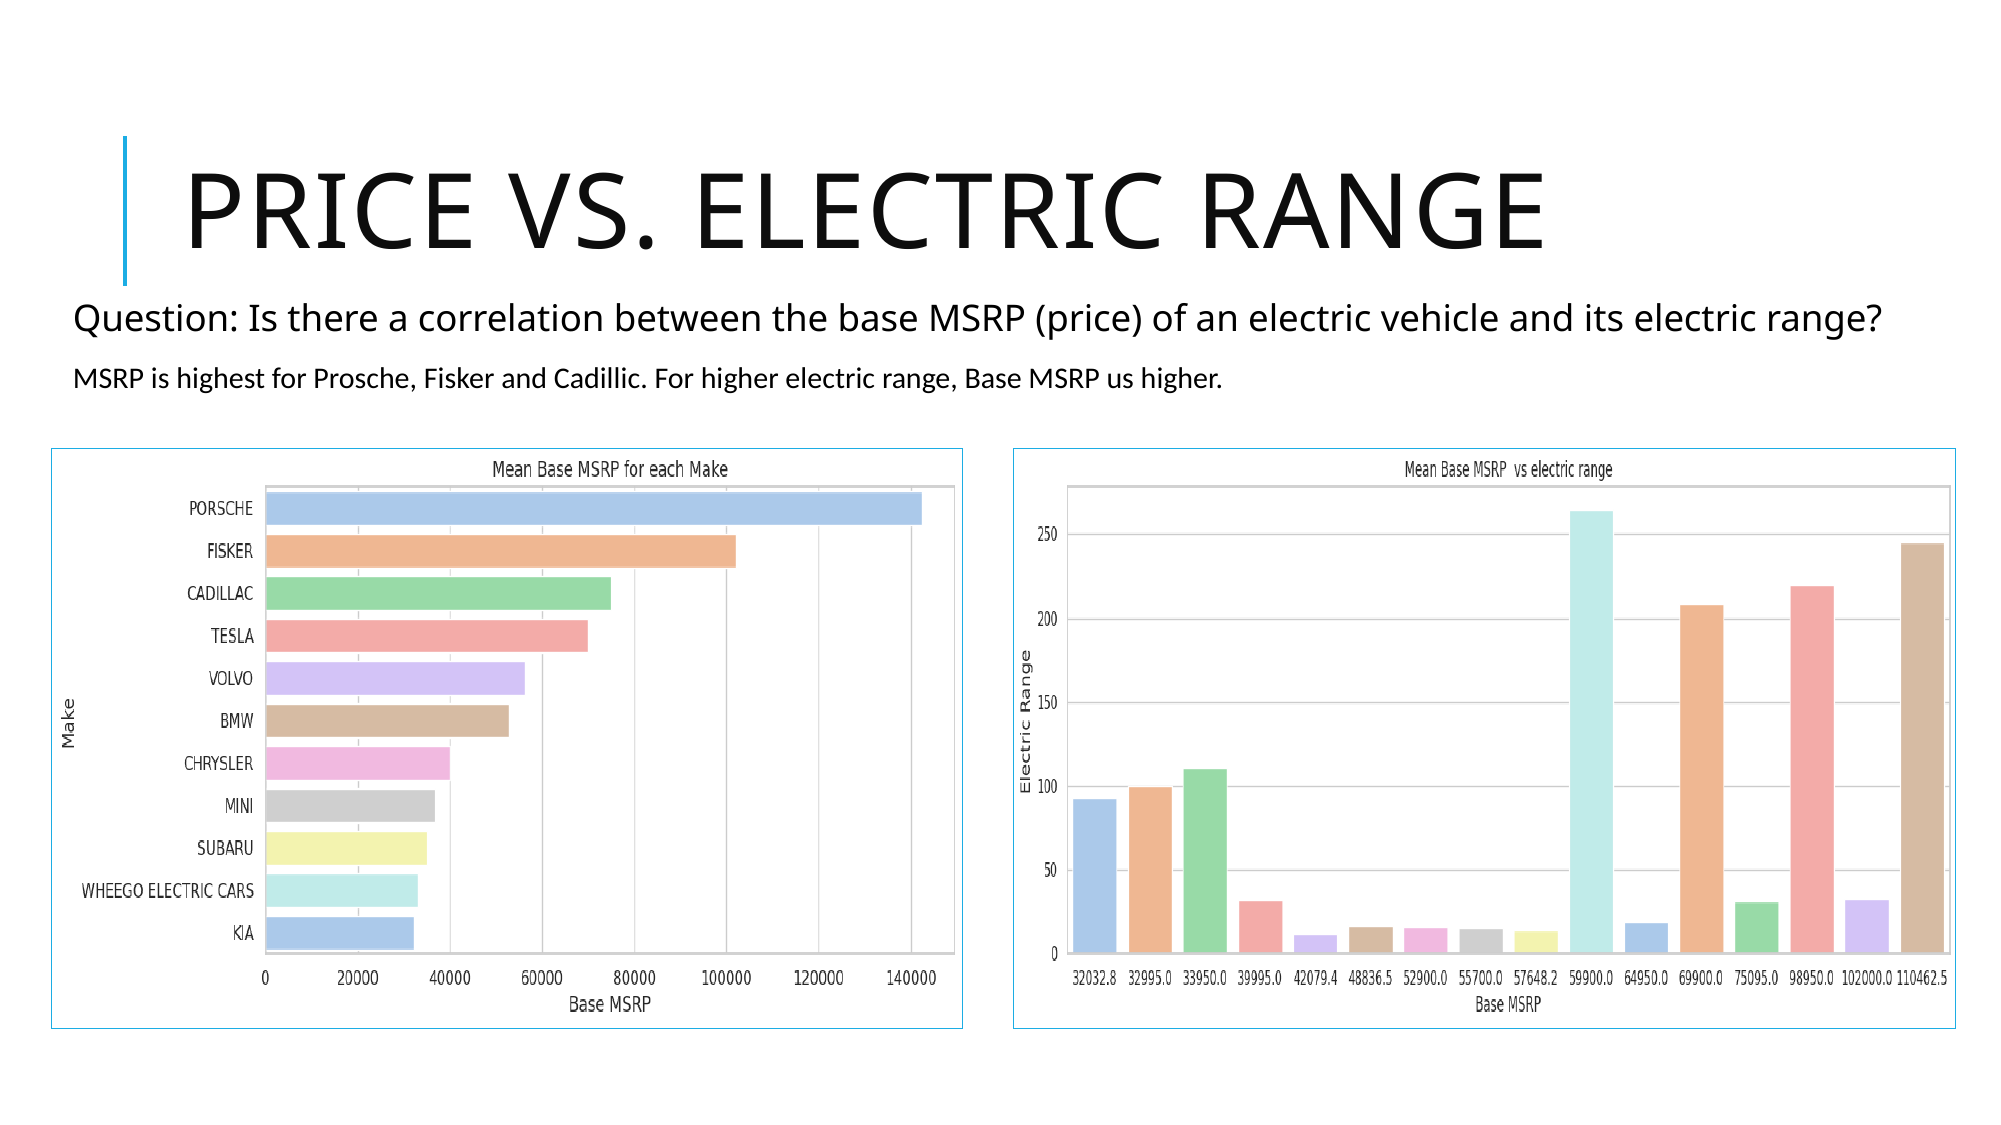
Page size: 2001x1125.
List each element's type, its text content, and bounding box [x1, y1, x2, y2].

title Price vs. Electric Range [168, 96, 1935, 292]
list Question: Is there a correlation between the base MSRP (price) of an electric vehicle and its electric range? MSRP is highest for Prosche, Fisker and Cadillic. For higher electric range, Base MSRP us higher. [65, 292, 1935, 430]
picture [51, 448, 963, 1030]
picture [1013, 448, 1957, 1030]
